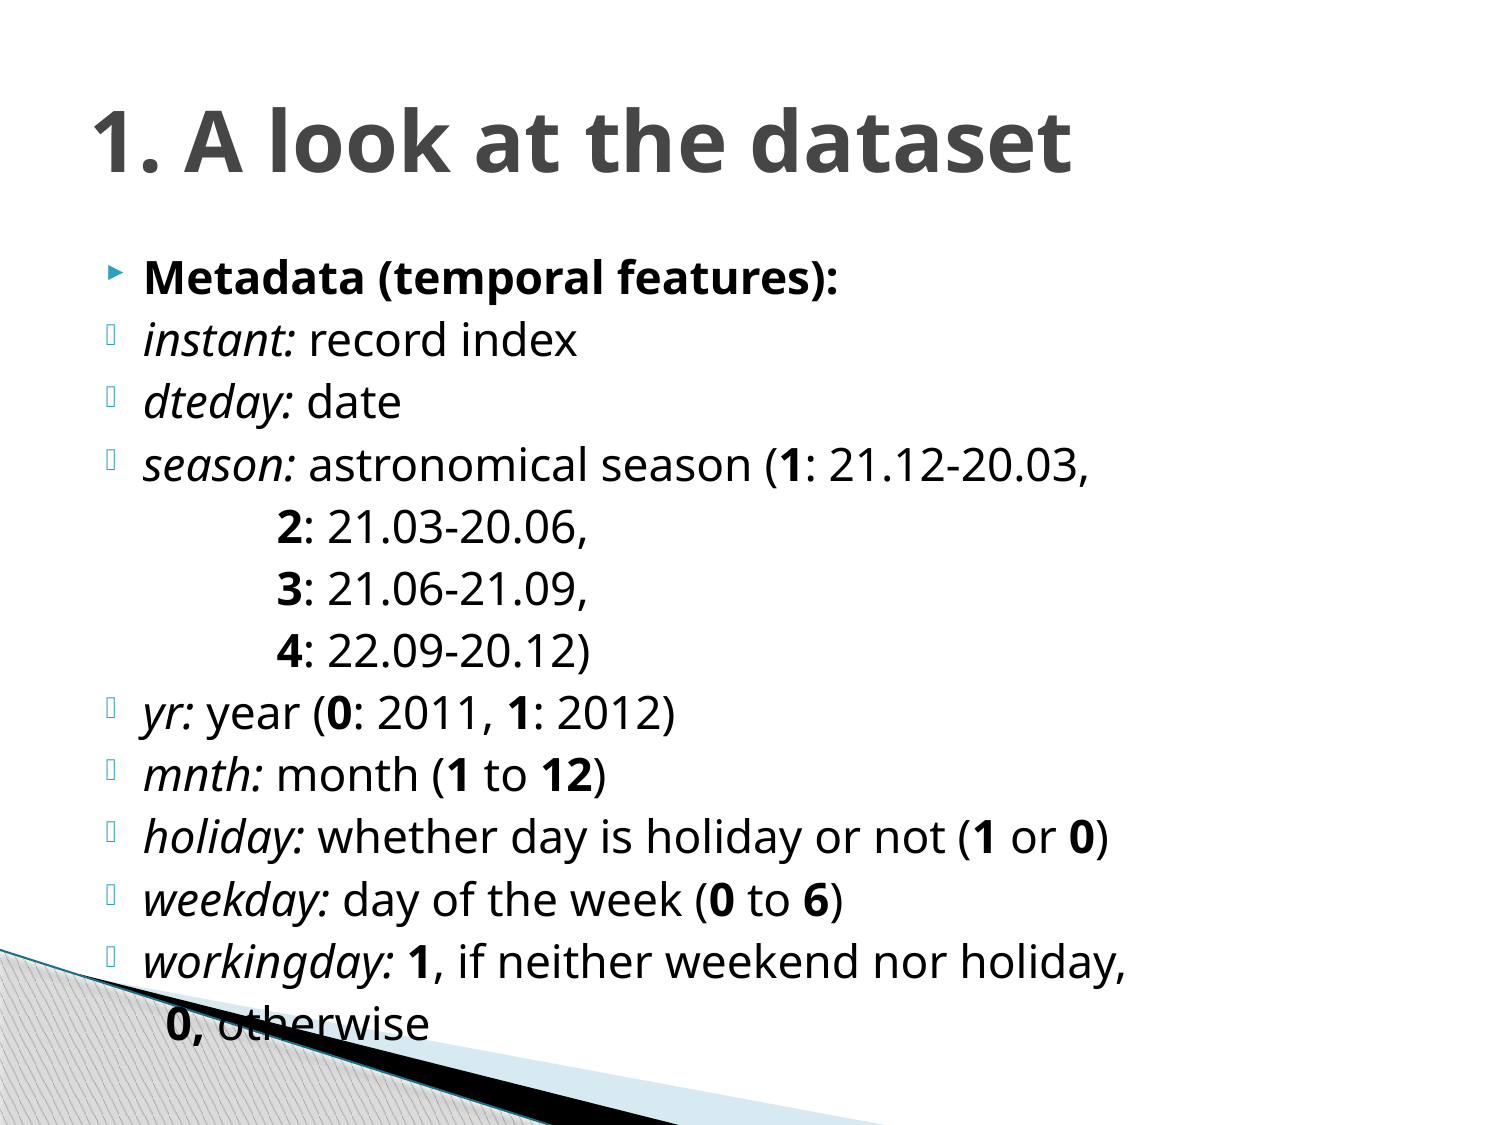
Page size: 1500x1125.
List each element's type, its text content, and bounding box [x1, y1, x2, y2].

list Metadata (temporal features): instant: record index dteday: date season: astronomical season (1: 21.12-20.03, 2: 21.03-20.06, 3: 21.06-21.09, 4: 22.09-20.12) yr: year (0: 2011, 1: 2012) mnth: month (1 to 12) holiday: whether day is holiday or not (1 or 0) weekday: day of the week (0 to 6) workingday: 1, if neither weekend nor holiday, 0, otherwise [75, 233, 1425, 1059]
title 1. A look at the dataset [75, 45, 1425, 233]
